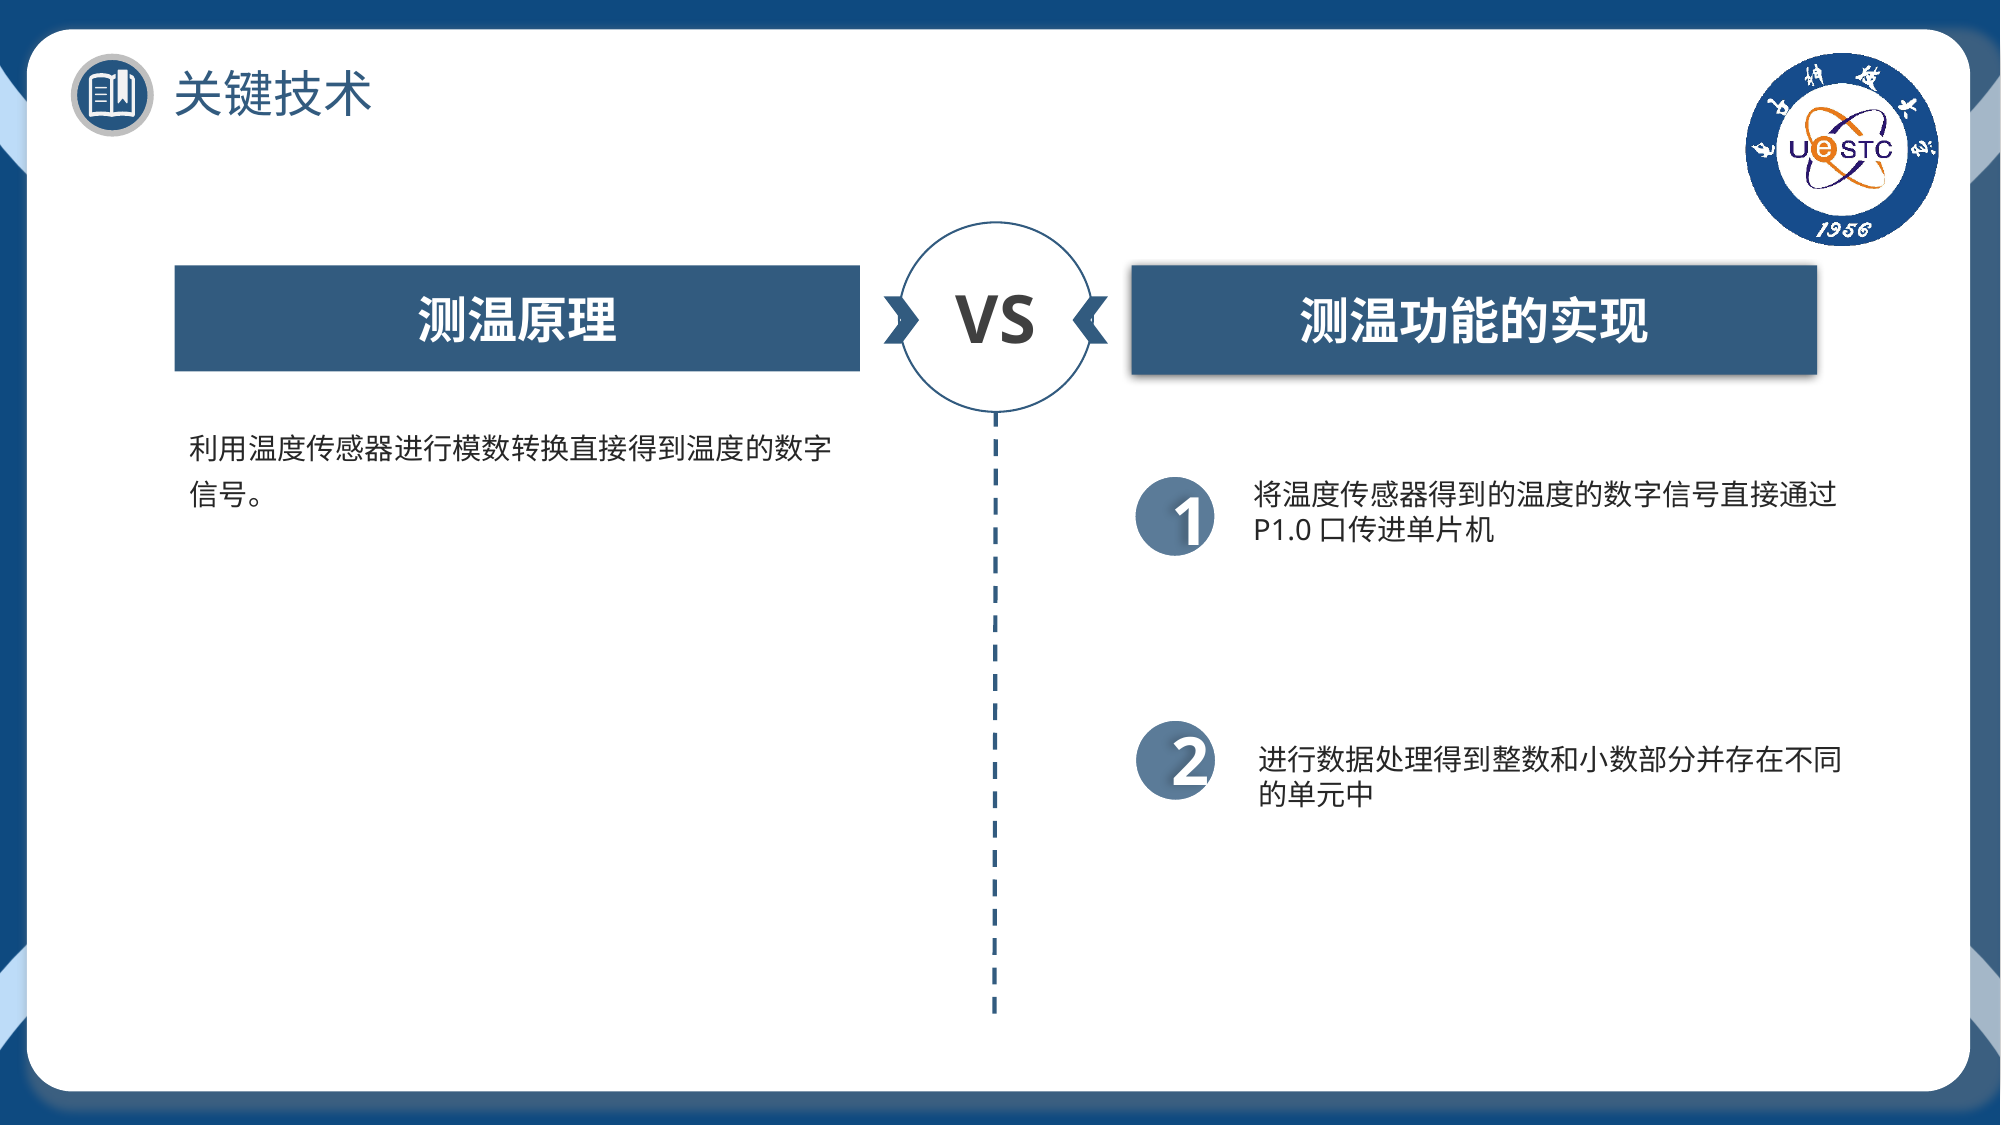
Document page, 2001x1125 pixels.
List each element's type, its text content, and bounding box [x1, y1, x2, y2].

picture [0, 0, 2000, 1125]
text_box 进行数据处理得到整数和小数部分并存在不同的单元中 [1243, 734, 1887, 819]
text_box 关键技术 [153, 52, 821, 133]
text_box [1130, 711, 1221, 808]
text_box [1130, 471, 1220, 568]
text_box 将温度传感器得到的温度的数字信号直接通过P1.0口传进单片机 [1238, 469, 1858, 554]
text_box 利用温度传感器进行模数转换直接得到温度的数字信号。 [174, 412, 860, 519]
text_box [73, 56, 151, 134]
picture [1735, 41, 1951, 257]
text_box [174, 222, 1818, 412]
